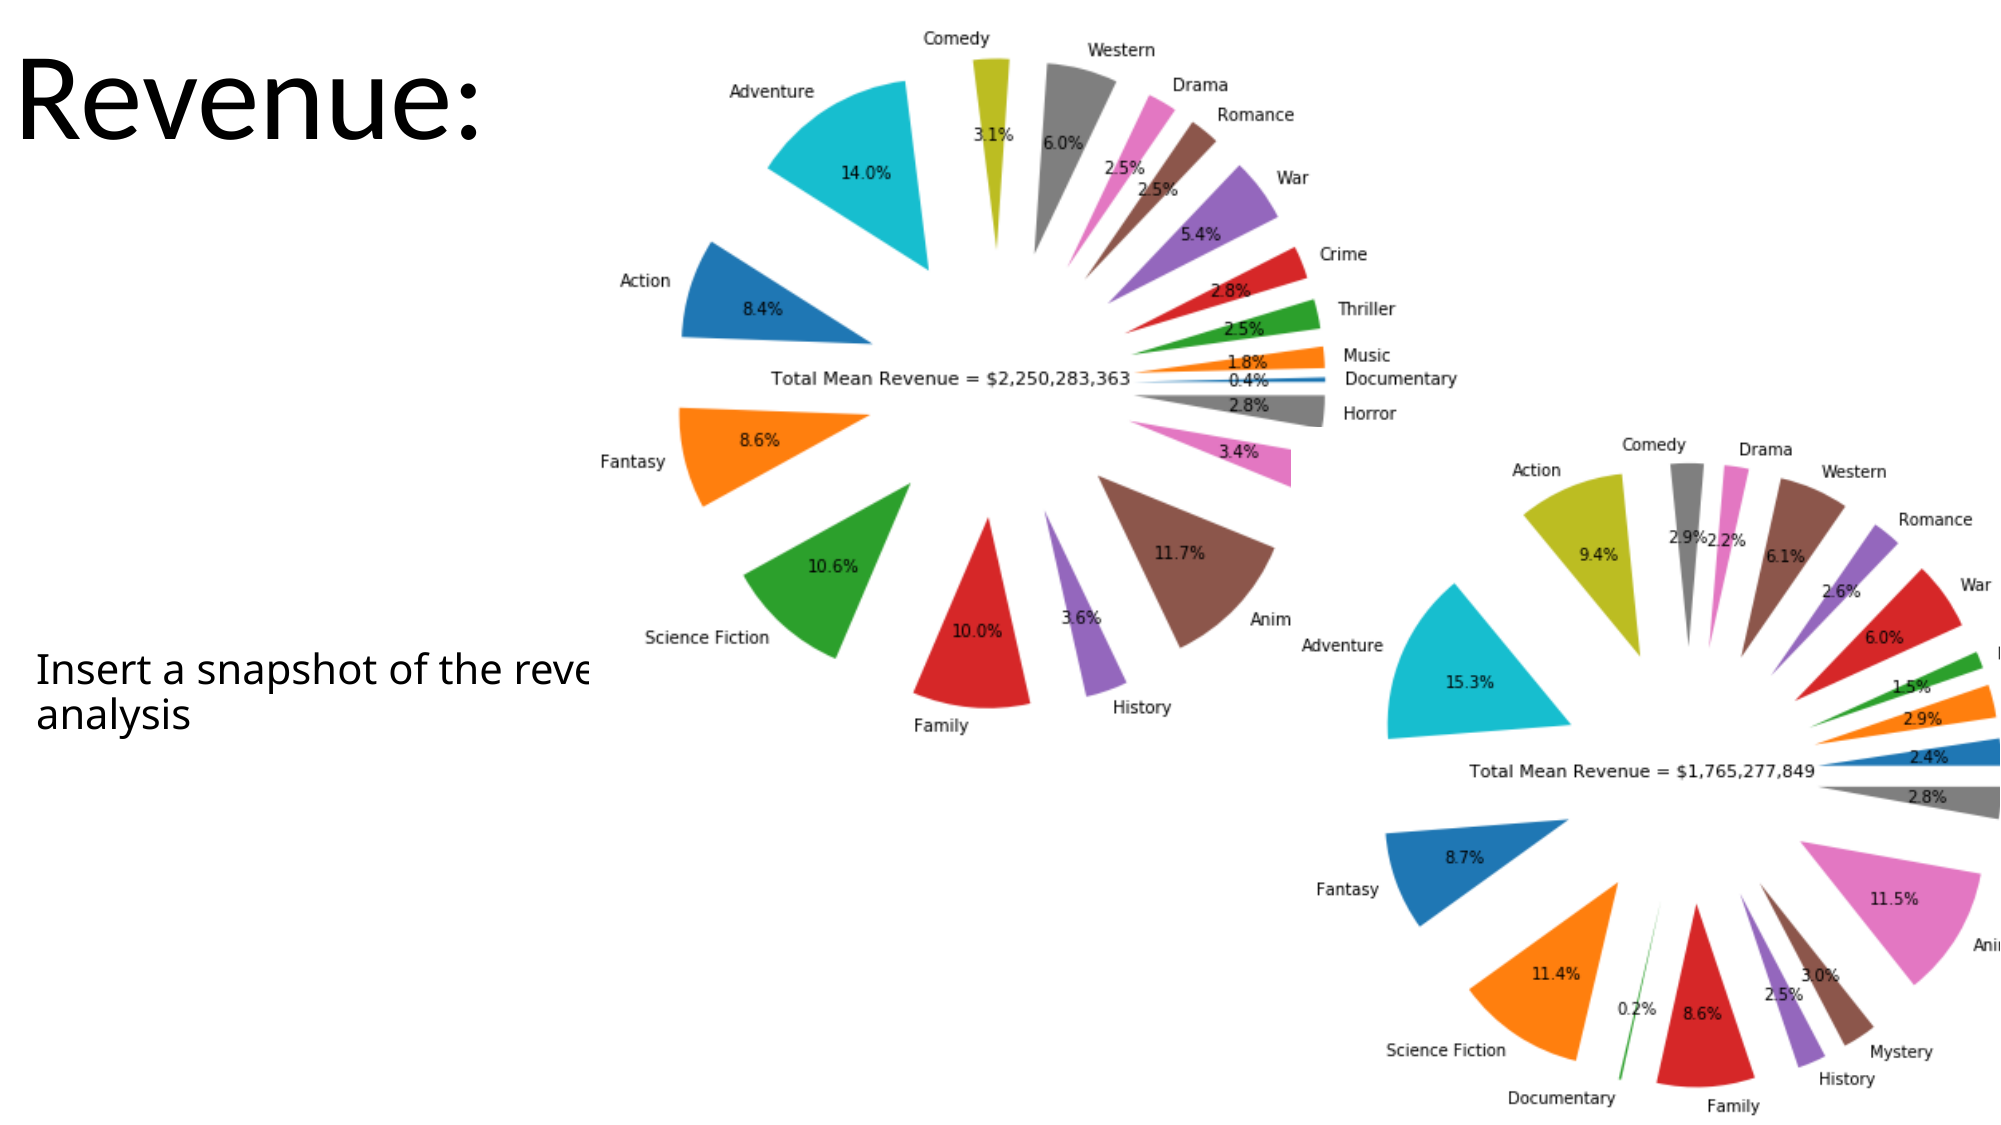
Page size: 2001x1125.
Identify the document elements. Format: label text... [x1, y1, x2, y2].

title Insert a snapshot of the revenue analysis [21, 173, 589, 747]
picture [589, 20, 2000, 1125]
text_box Revenue: [0, 6, 844, 172]
